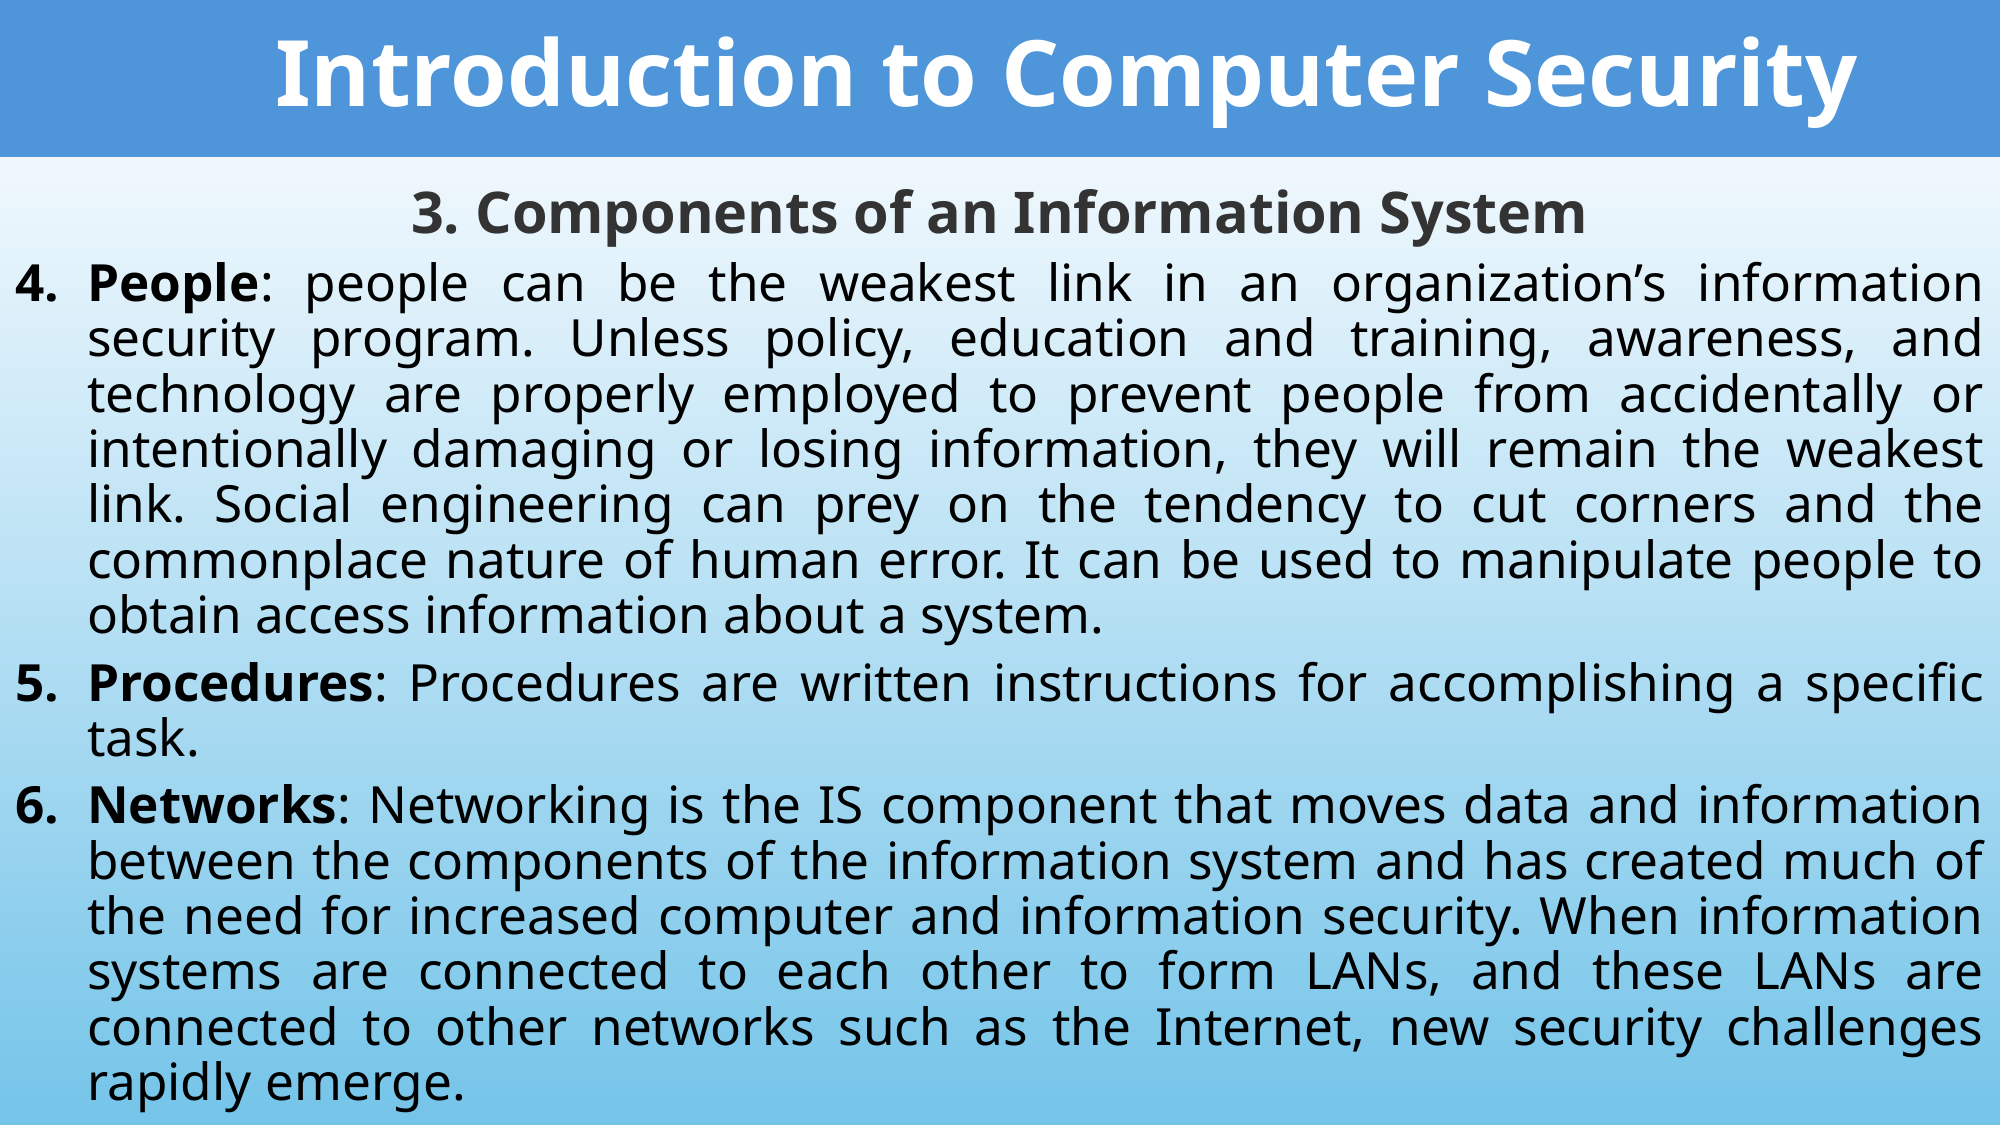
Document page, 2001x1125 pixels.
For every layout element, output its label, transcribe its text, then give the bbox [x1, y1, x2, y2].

subtitle 3. Components of an Information System People: people can be the weakest link in an organization’s information security program. Unless policy, education and training, awareness, and technology are properly employed to prevent people from accidentally or intentionally damaging or losing information, they will remain the weakest link. Social engineering can prey on the tendency to cut corners and the commonplace nature of human error. It can be used to manipulate people to obtain access information about a system. Procedures: Procedures are written instructions for accomplishing a specific task. Networks: Networking is the IS component that moves data and information between the components of the information system and has created much of the need for increased computer and information security. When information systems are connected to each other to form LANs, and these LANs are connected to other networks such as the Internet, new security challenges rapidly emerge. [0, 157, 2000, 1125]
text_box Introduction to Computer Security [58, 0, 2000, 133]
